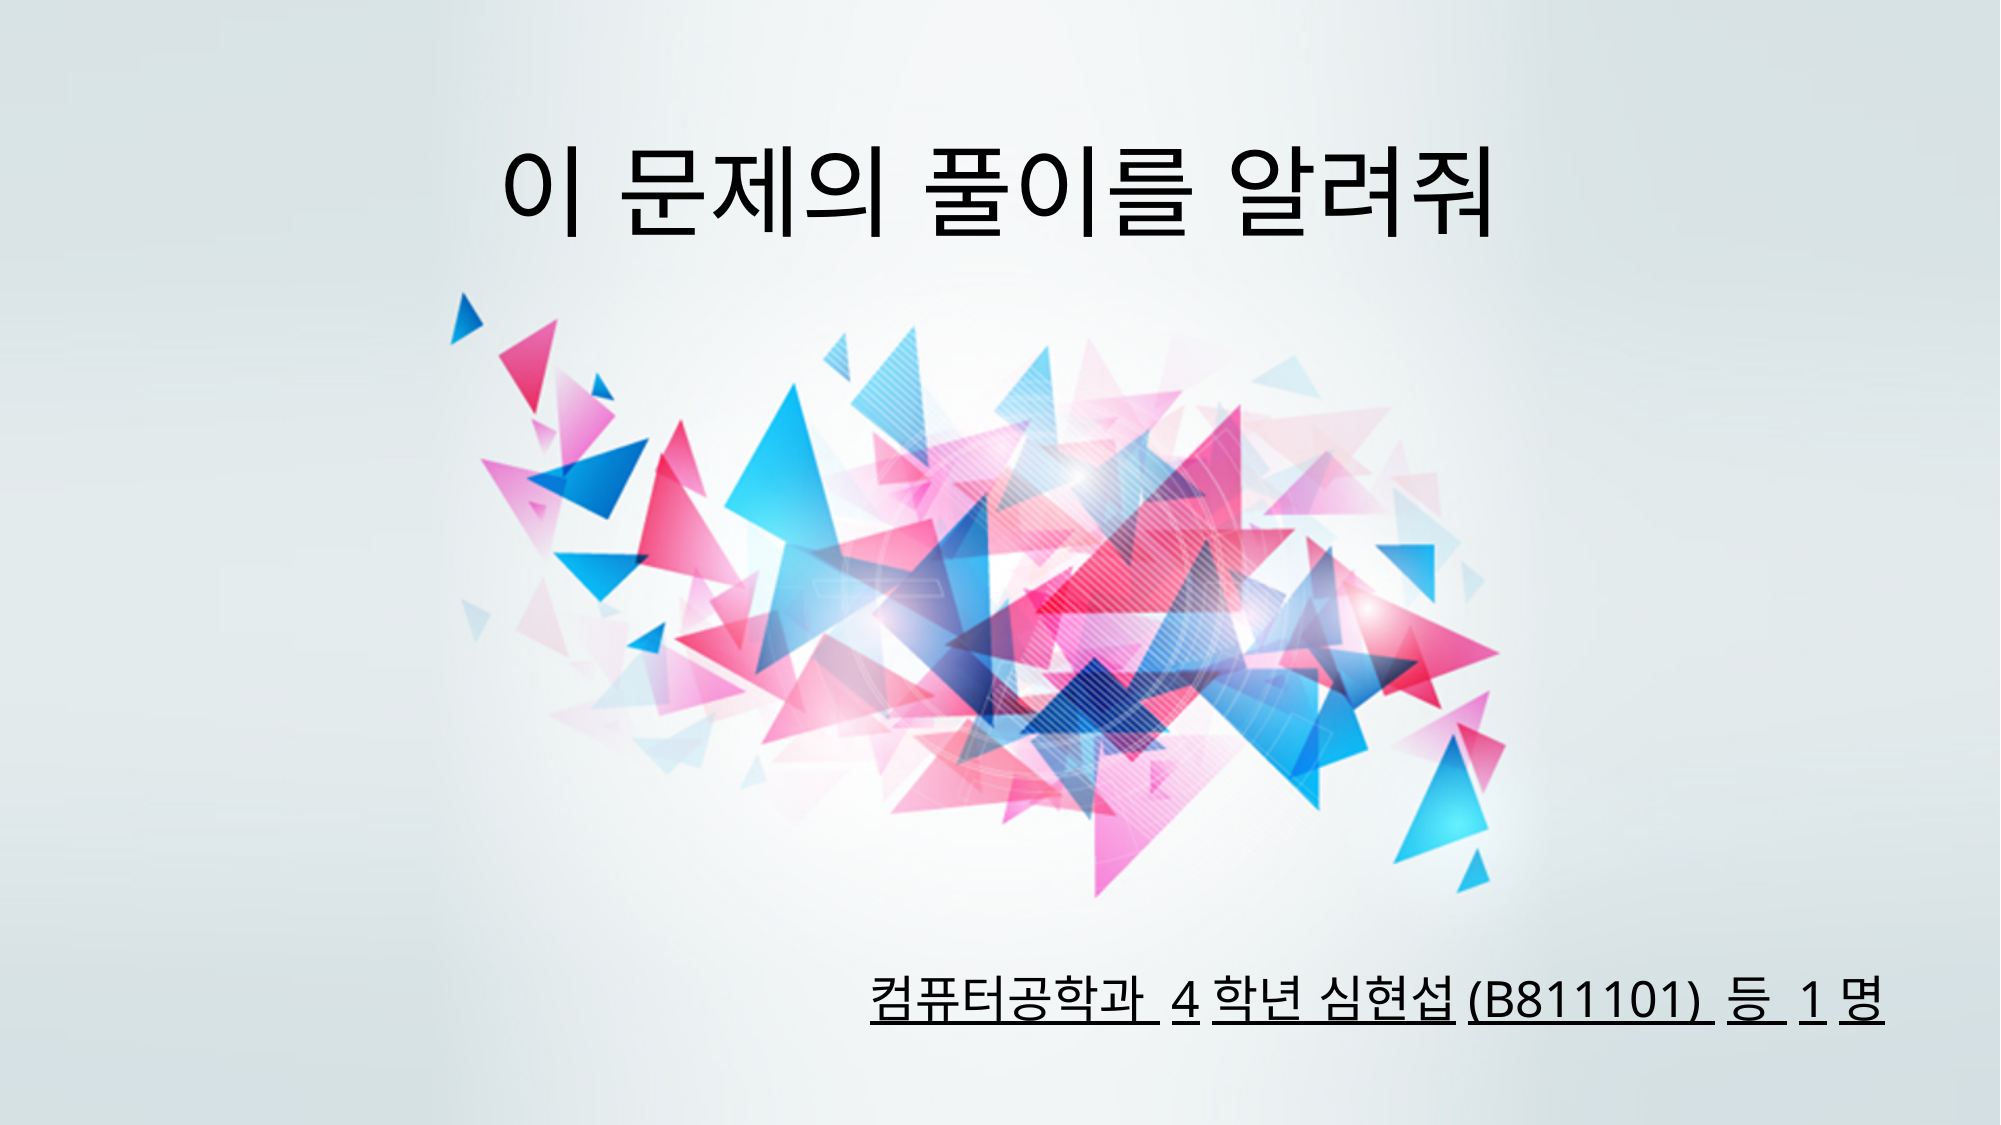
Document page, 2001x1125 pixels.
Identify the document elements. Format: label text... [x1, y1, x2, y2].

text_box 컴퓨터공학과 4학년 심현섭(B811101) 등 1명 [661, 959, 1900, 1035]
text_box 이 문제의 풀이를 알려줘 [300, 122, 1700, 257]
picture [0, 0, 2000, 1125]
